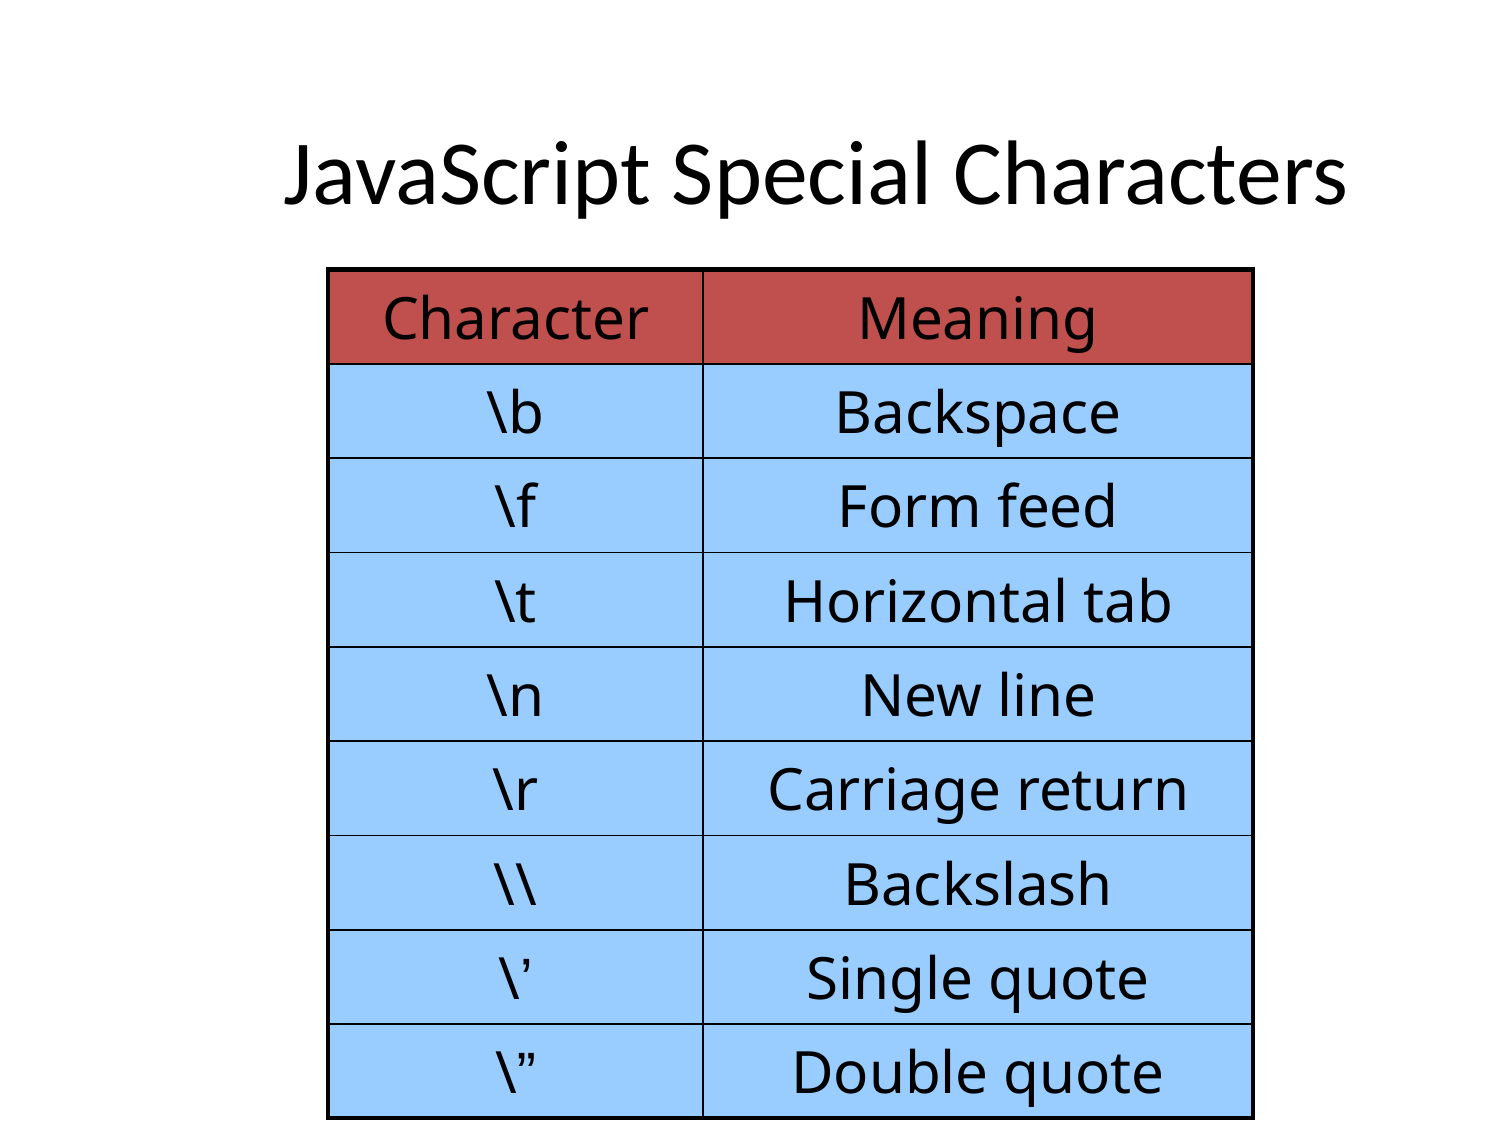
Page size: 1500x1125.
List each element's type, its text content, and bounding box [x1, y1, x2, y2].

table_cell \t [330, 553, 702, 646]
table_cell Single quote [704, 931, 1251, 1023]
table_cell \’ [330, 931, 702, 1023]
table_cell New line [704, 648, 1251, 740]
table_header Character [330, 272, 702, 363]
table_cell \n [330, 648, 702, 740]
table_cell Backspace [704, 365, 1251, 457]
table_cell Form feed [704, 459, 1251, 552]
table_cell Backslash [704, 836, 1251, 929]
table_cell \f [330, 459, 702, 552]
table_cell \\ [330, 836, 702, 929]
table_cell \” [330, 1025, 702, 1116]
table_cell Horizontal tab [704, 553, 1251, 646]
table_cell \b [330, 365, 702, 457]
table_cell \r [330, 742, 702, 835]
table_cell Carriage return [704, 742, 1251, 835]
table_cell Double quote [704, 1025, 1251, 1116]
table_header Meaning [704, 272, 1251, 363]
title JavaScript Special Characters [174, 50, 1459, 285]
